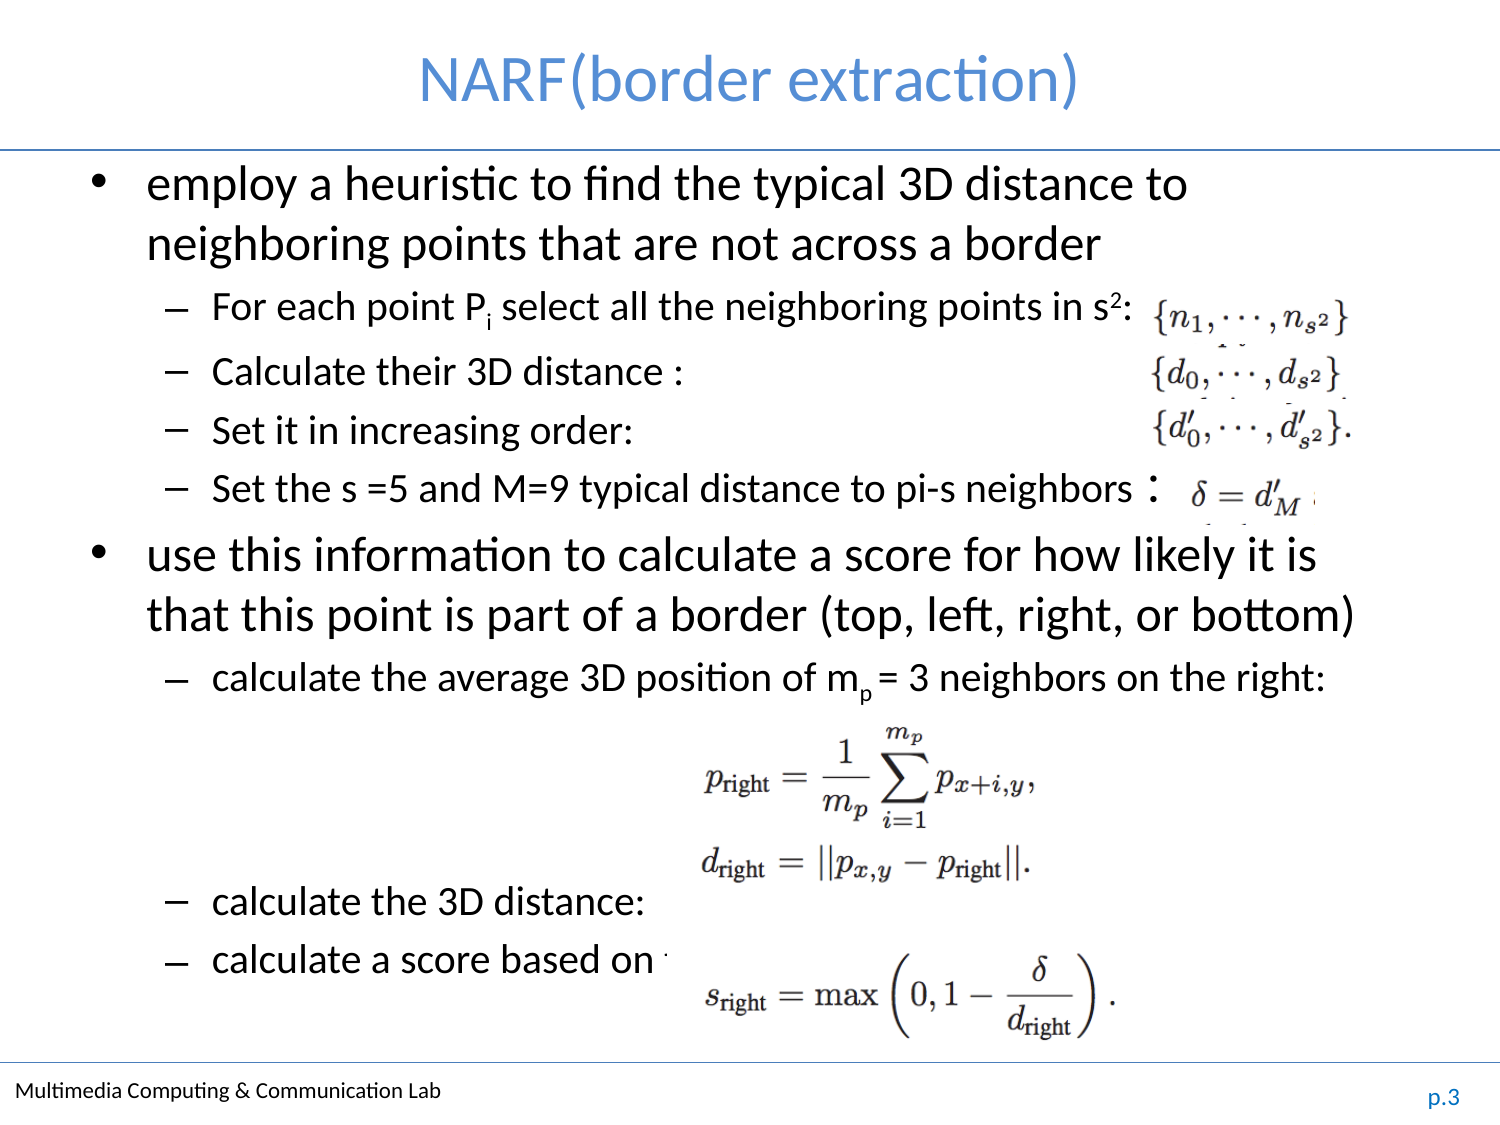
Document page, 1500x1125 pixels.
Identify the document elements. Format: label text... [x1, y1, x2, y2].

picture [667, 942, 1139, 1058]
title NARF (border extraction) [75, 12, 1425, 138]
text_box Multimedia Computing & Communication Lab [0, 1068, 475, 1125]
picture [1138, 296, 1360, 399]
list employ a heuristic to find the typical 3D distance to neighboring points that are not across a border For each point Pi select all the neighboring points in s2: Calculate their 3D distance : Set it in increasing order: Set the s =5 and M=9 typical distance to pi-s neighbors： use this information to calculate a score for how likely it is that this point is part of a border (top, left, right, or bottom) calculate the average 3D position of mp = 3 neighbors on the right: calculate the 3D distance: calculate a score based on the quotient of dright and δ : [75, 142, 1425, 1048]
picture [1183, 470, 1316, 525]
picture [642, 710, 1085, 889]
slide_number p.3 [1387, 1066, 1475, 1125]
picture [1147, 403, 1351, 455]
